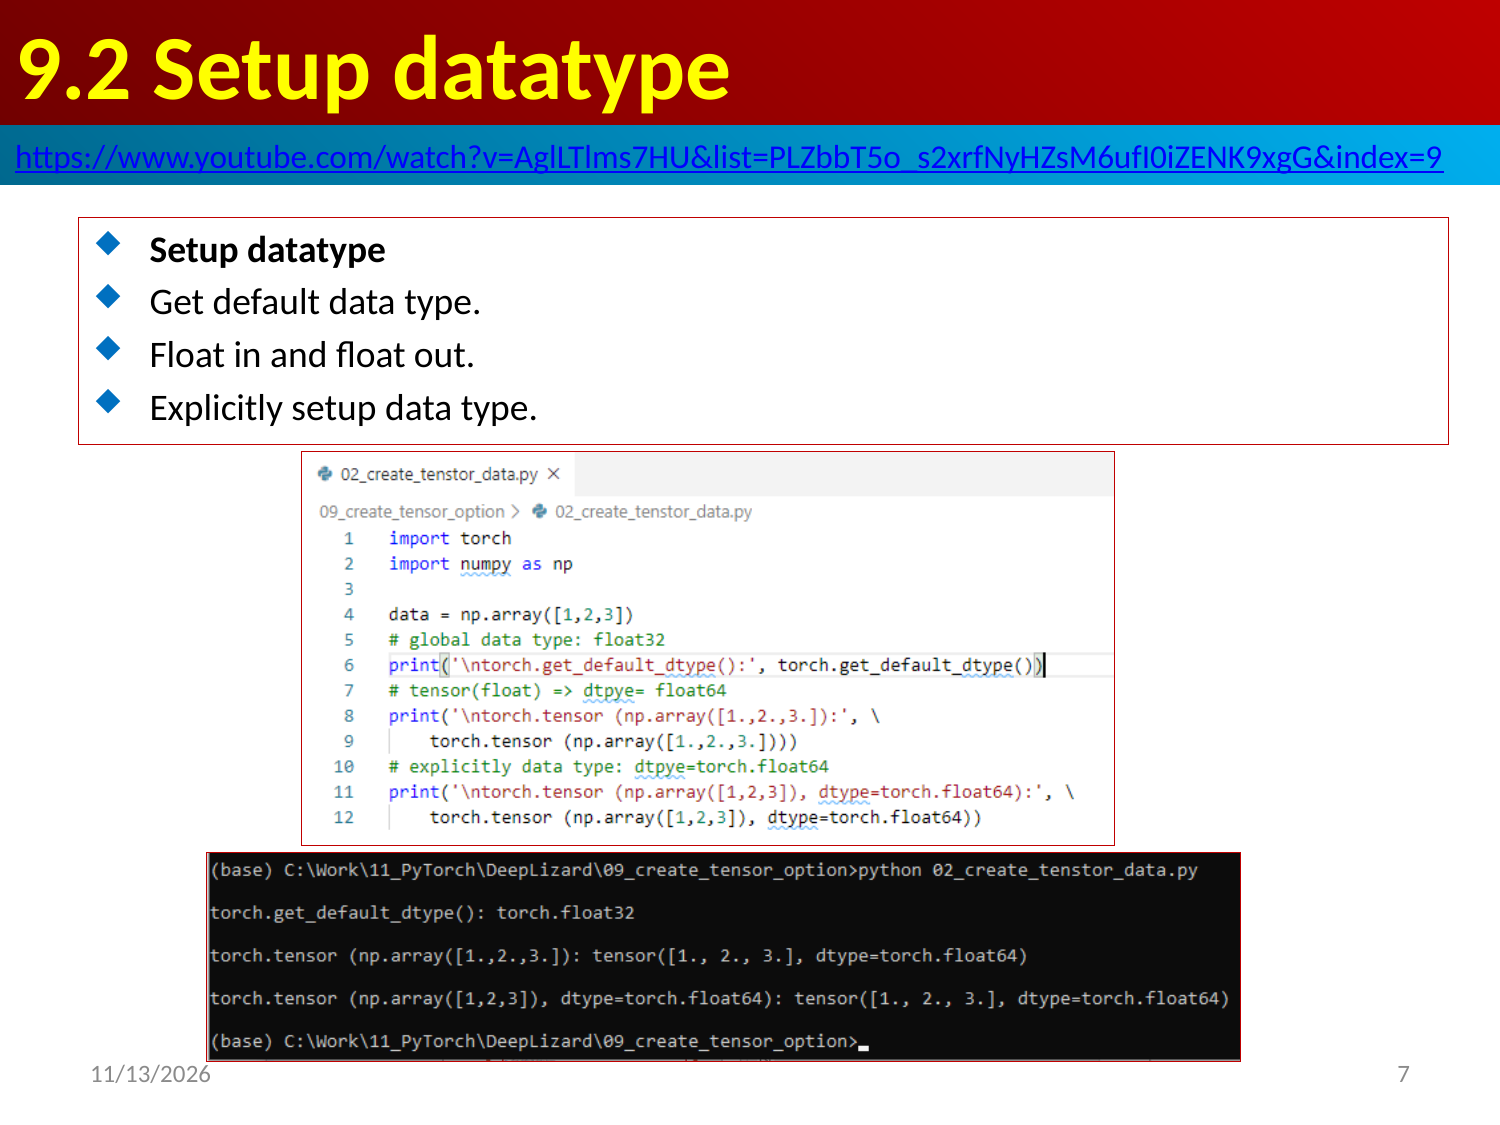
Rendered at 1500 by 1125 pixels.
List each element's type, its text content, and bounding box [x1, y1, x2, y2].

subtitle Setup datatype Get default data type. Float in and float out. Explicitly setup data type. [78, 217, 1449, 445]
text_box https://www.youtube.com/watch?v=AglLTlms7HU&list=PLZbbT5o_s2xrfNyHZsM6ufI0iZENK9xgG&index=9 [0, 125, 1500, 185]
slide_number 7 [1074, 1042, 1425, 1103]
picture [300, 451, 1115, 846]
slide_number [75, 1042, 425, 1103]
picture [206, 852, 1241, 1062]
title 9.2 Setup datatype [0, 0, 1500, 125]
